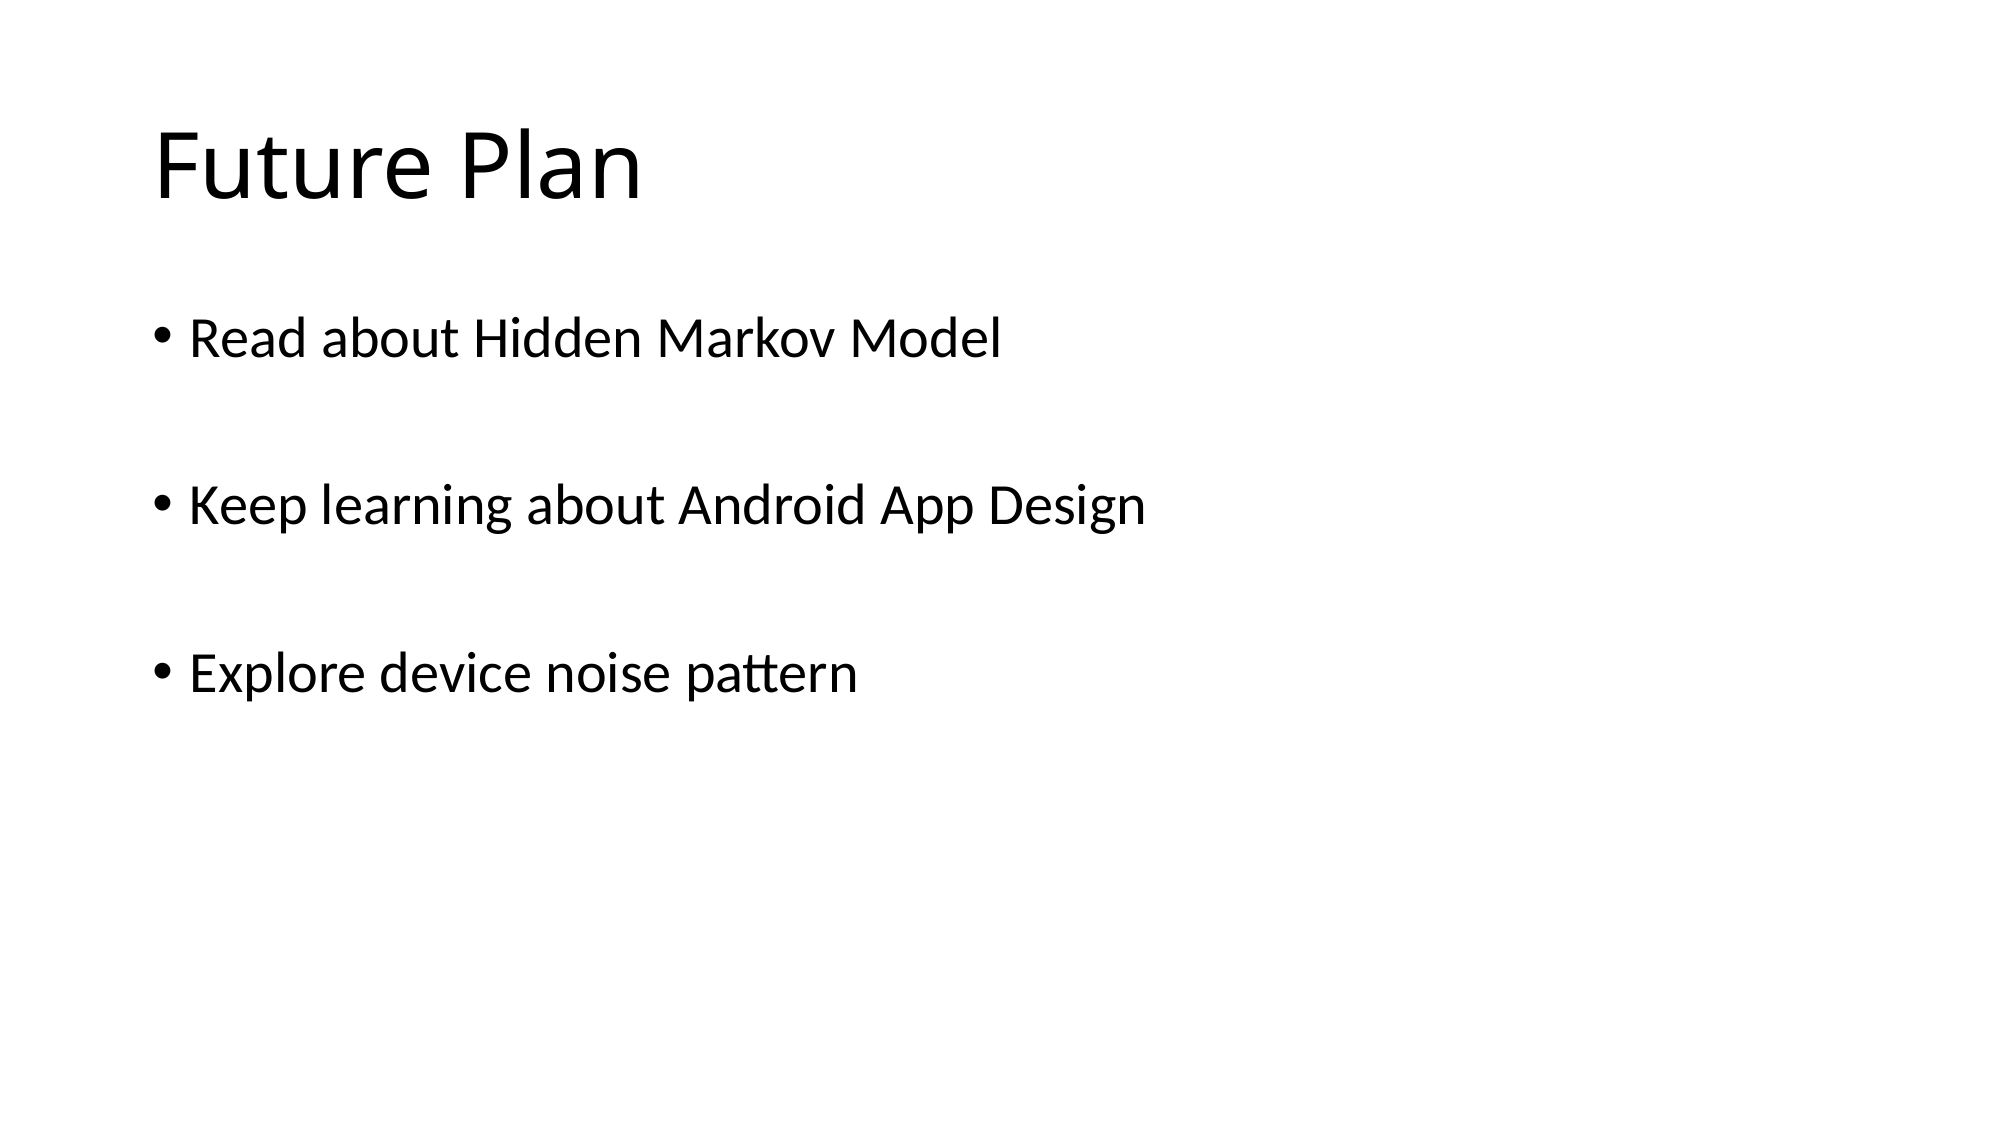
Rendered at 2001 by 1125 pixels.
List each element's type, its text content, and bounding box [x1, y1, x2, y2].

list Read about Hidden Markov Model Keep learning about Android App Design Explore device noise pattern [137, 299, 1863, 1014]
title Future Plan [137, 59, 1863, 278]
